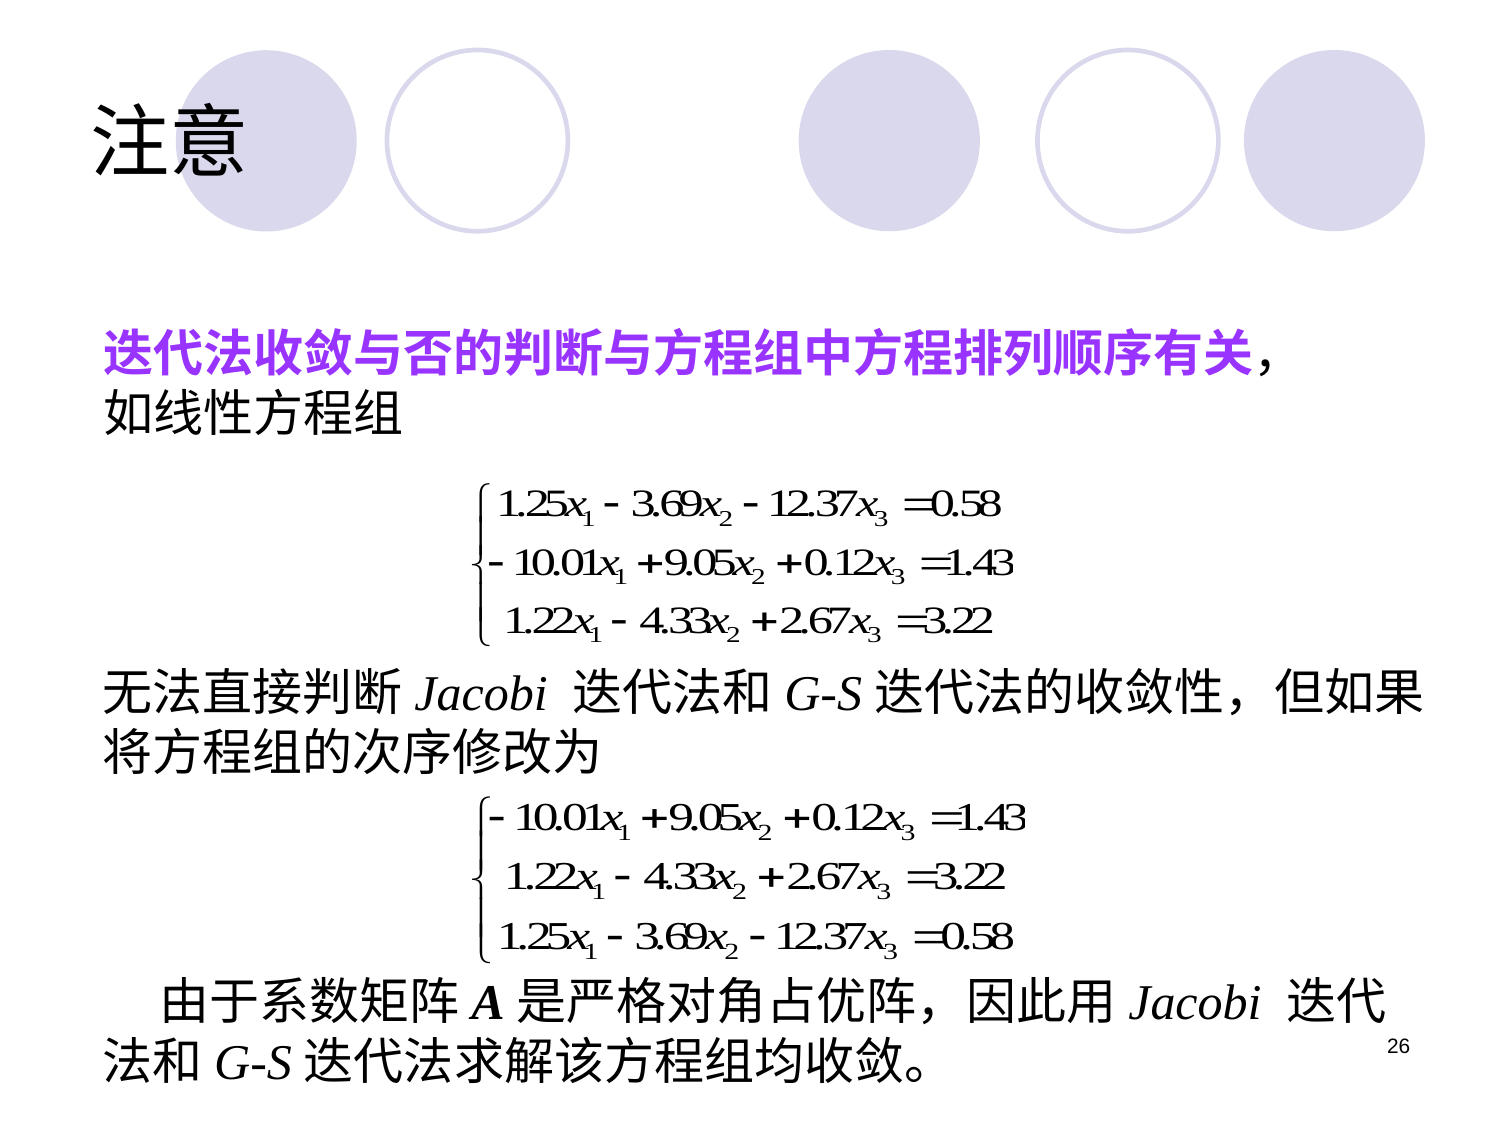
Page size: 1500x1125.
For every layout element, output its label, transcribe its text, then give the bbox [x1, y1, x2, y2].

title 注意 [75, 45, 1425, 233]
text_box 迭代法收敛与否的判断与方程组中方程排列顺序有关， 如线性方程组 [88, 314, 1426, 449]
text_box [462, 787, 1026, 971]
text_box 无法直接判断Jacobi 迭代法和G-S迭代法的收敛性，但如果将方程组的次序修改为 [87, 652, 1463, 788]
text_box 由于系数矩阵A是严格对角占优阵，因此用Jacobi 迭代法和G-S迭代法求解该方程组均收敛。 [87, 962, 1450, 1098]
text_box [462, 474, 1013, 654]
slide_number 26 [1074, 1024, 1426, 1101]
